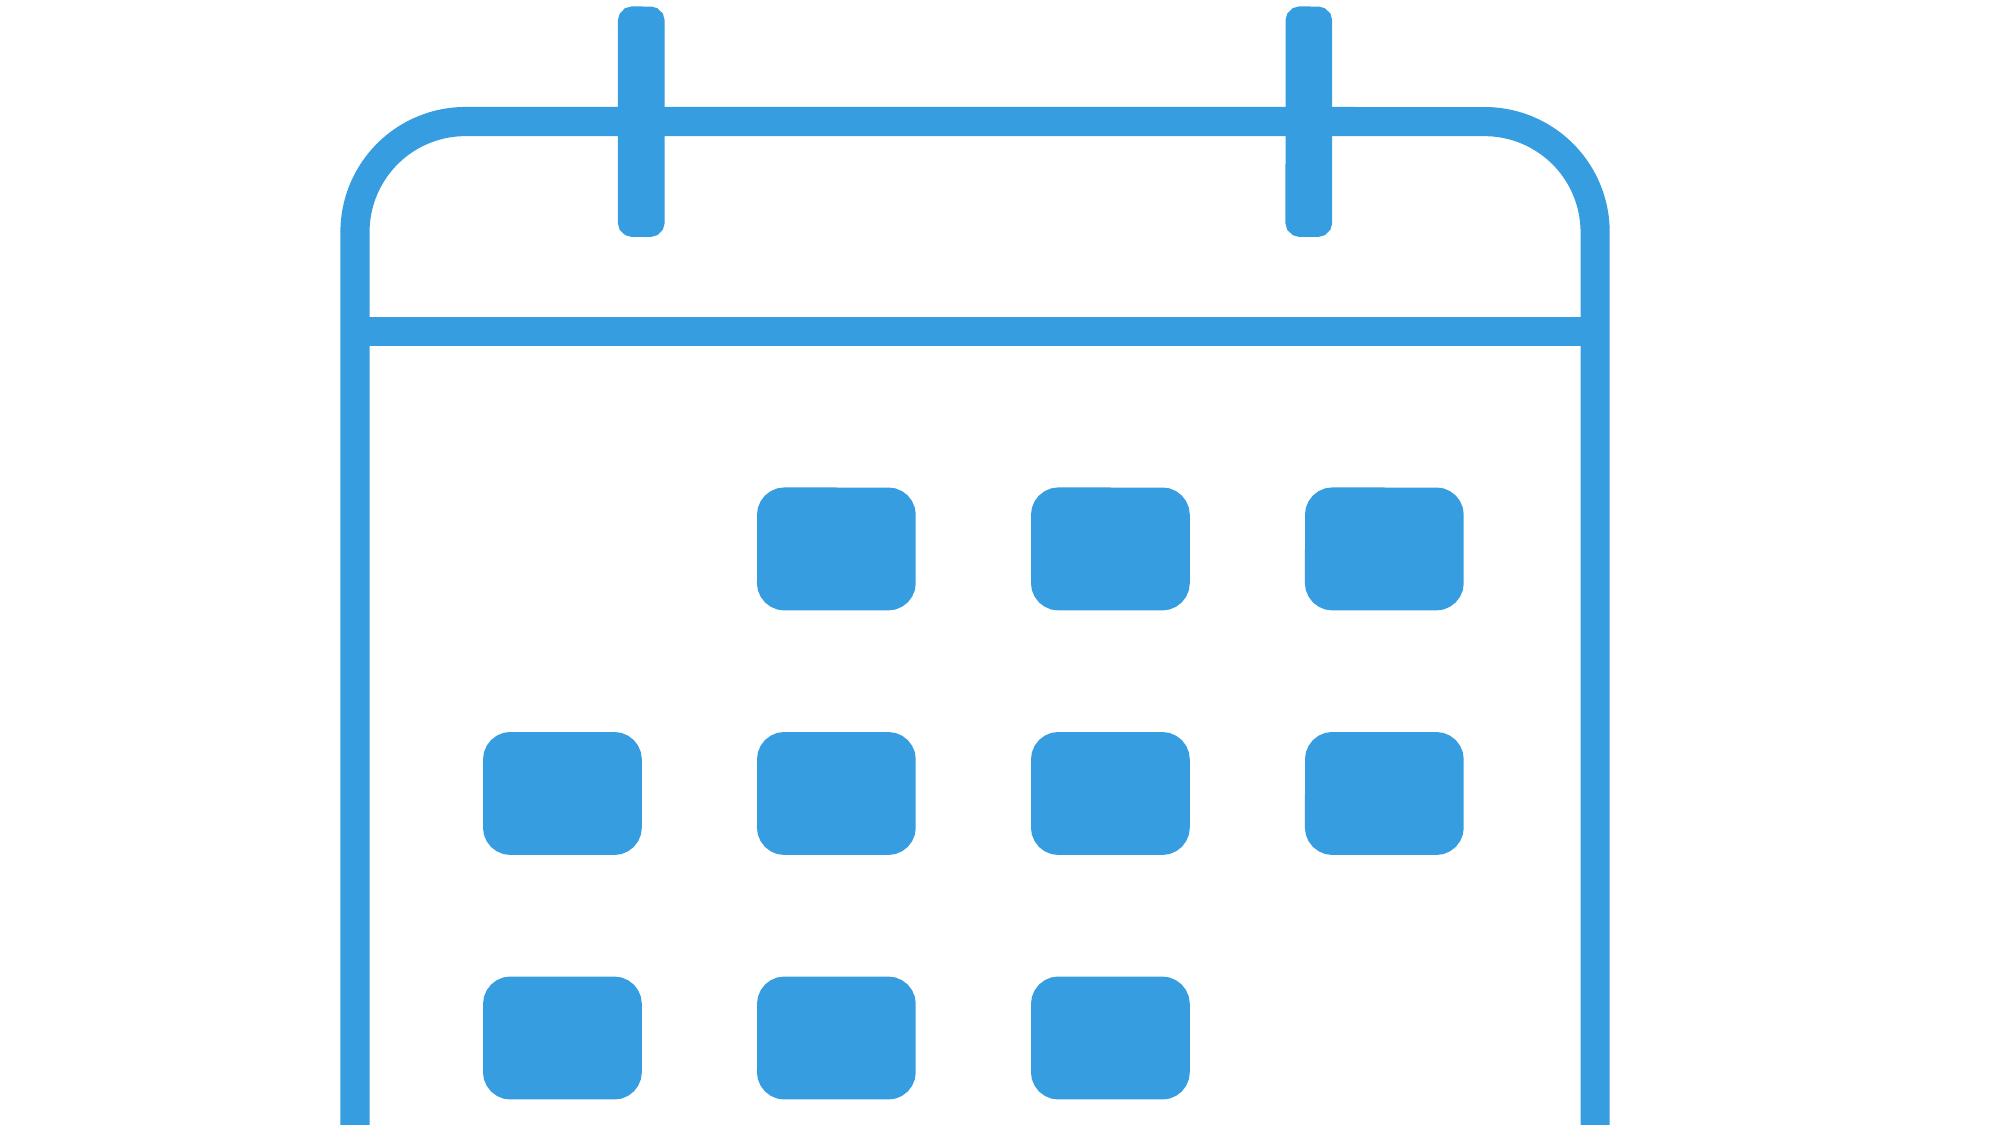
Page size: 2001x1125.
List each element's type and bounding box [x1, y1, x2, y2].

text_box [325, 0, 1625, 1125]
